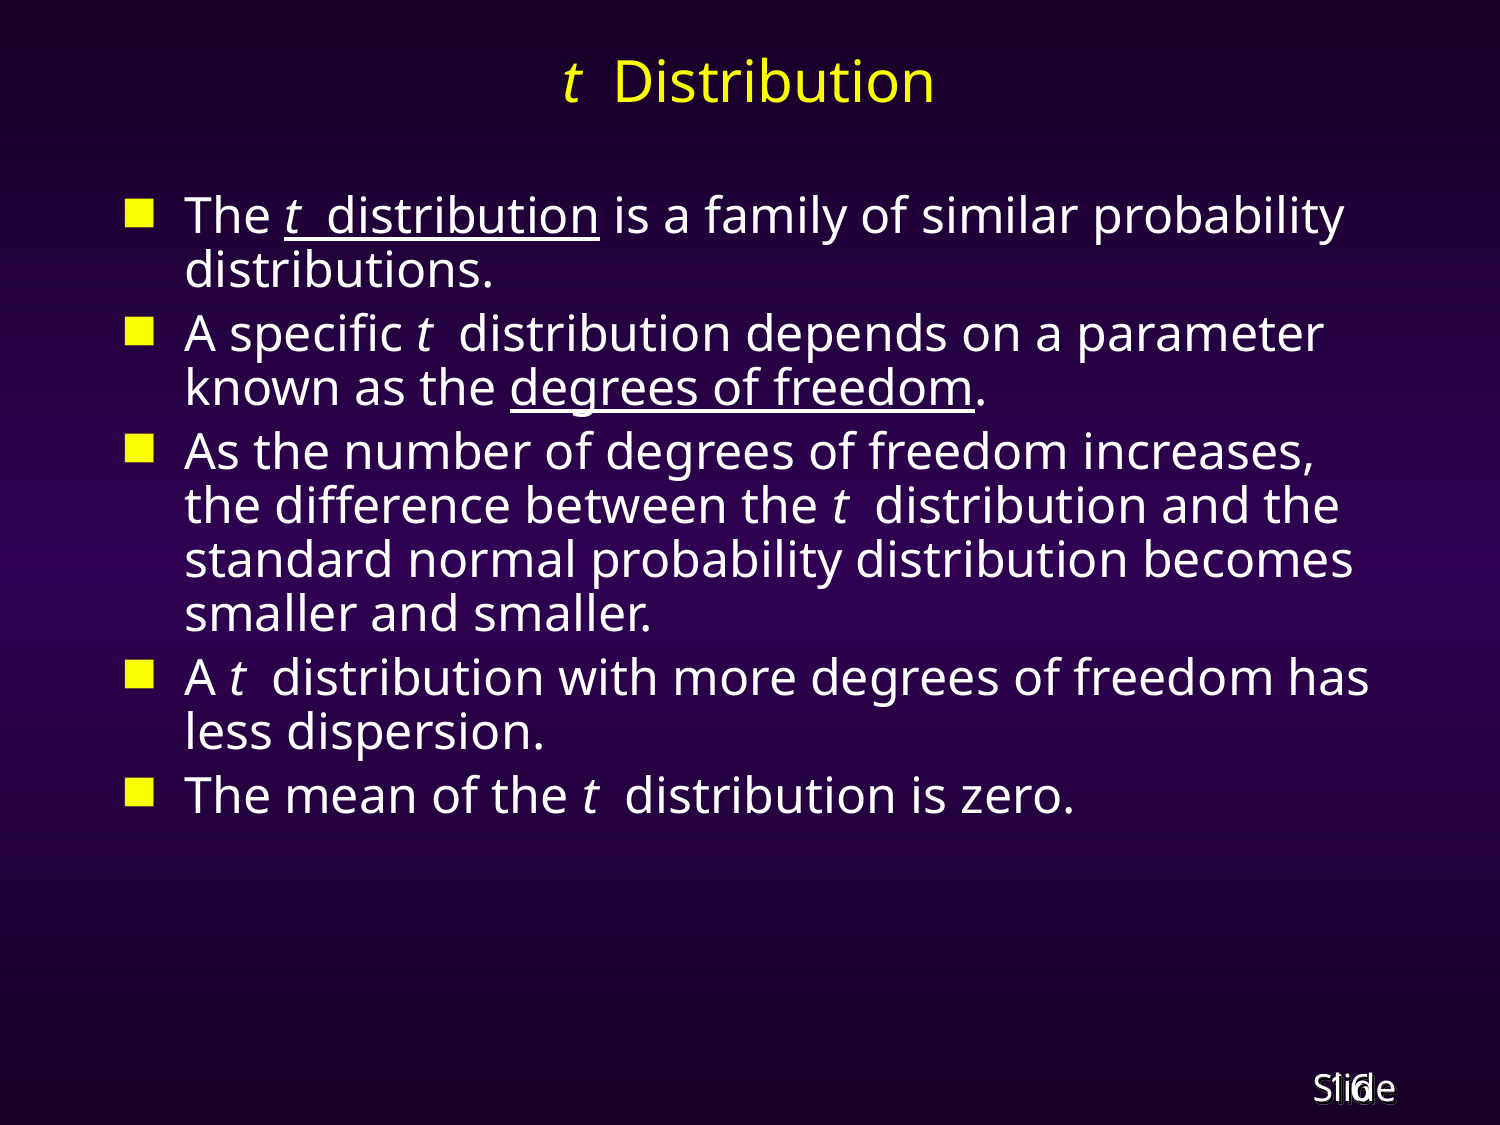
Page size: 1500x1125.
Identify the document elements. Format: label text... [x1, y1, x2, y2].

title t Distribution [111, 29, 1388, 130]
list The t distribution is a family of similar probability distributions. A specific t distribution depends on a parameter known as the degrees of freedom. As the number of degrees of freedom increases, the difference between the t distribution and the standard normal probability distribution becomes smaller and smaller. A t distribution with more degrees of freedom has less dispersion. The mean of the t distribution is zero. [112, 182, 1389, 903]
